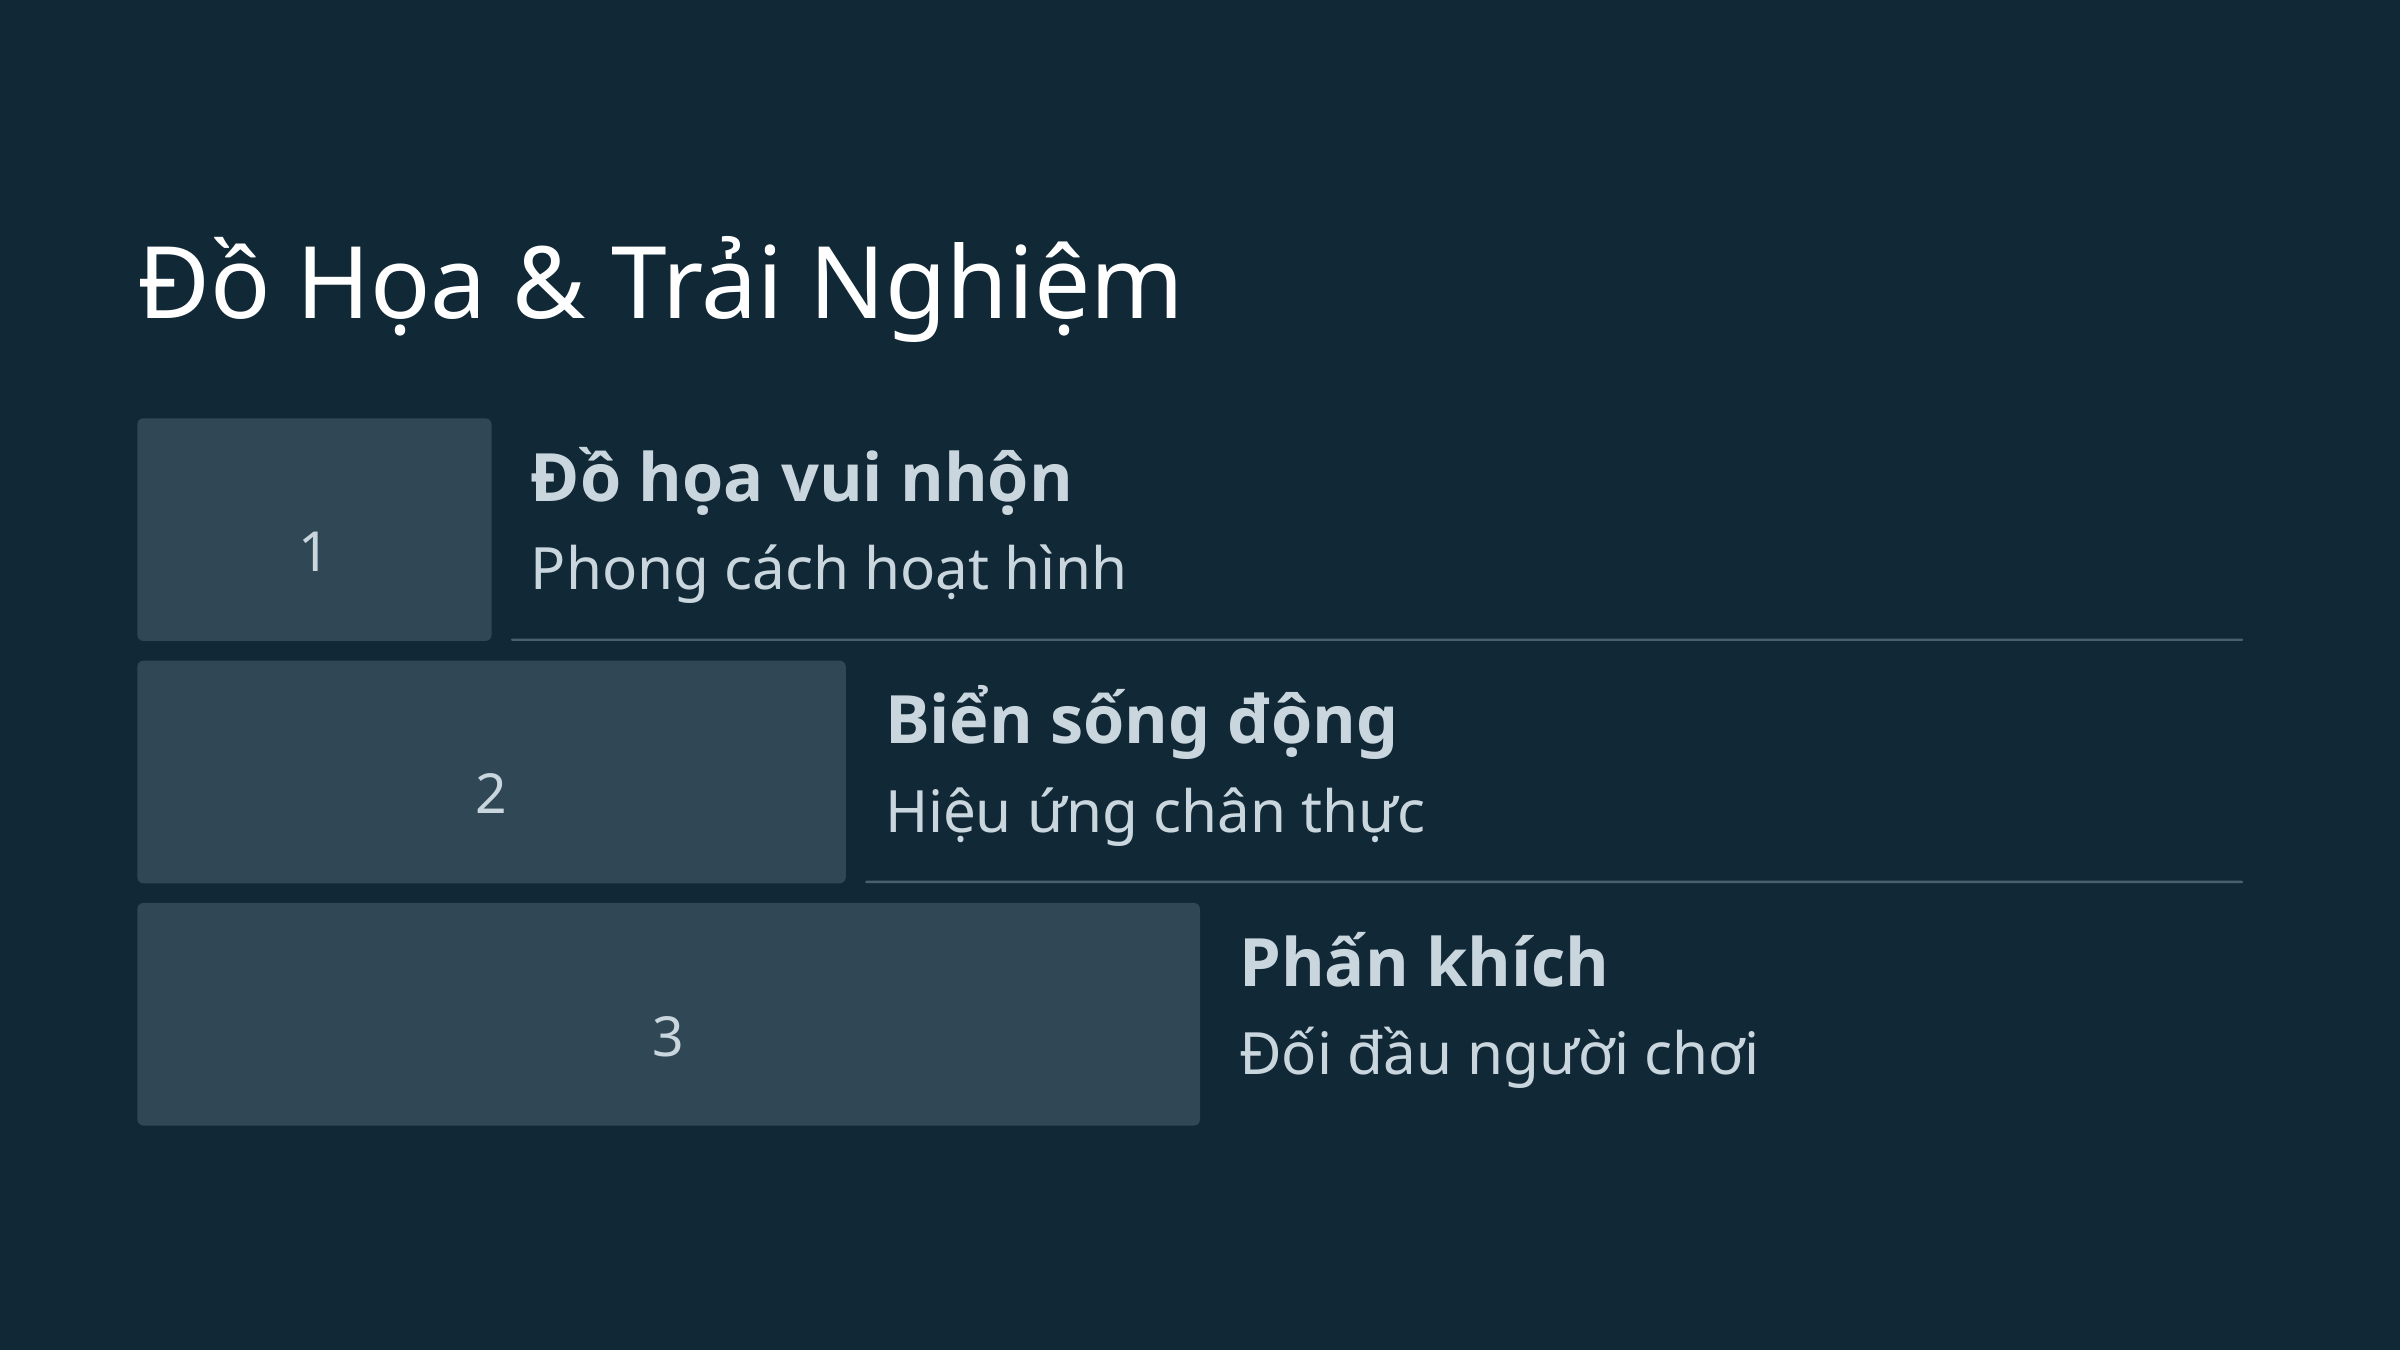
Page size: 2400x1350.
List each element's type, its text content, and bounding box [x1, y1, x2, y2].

text_box Đồ họa vui nhộn [530, 457, 967, 516]
text_box [137, 418, 492, 641]
text_box Phong cách hoạt hình [530, 538, 967, 602]
text_box Đồ Họa & Trải Nghiệm [137, 224, 1319, 340]
text_box 3 [641, 979, 697, 1049]
text_box [137, 902, 1201, 1126]
text_box Đối đầu người chơi [1239, 1023, 1547, 1087]
text_box 1 [286, 495, 343, 565]
text_box Biển sống động [885, 699, 1308, 758]
text_box [865, 880, 2243, 884]
text_box Phấn khích [1239, 942, 1547, 1000]
text_box Hiệu ứng chân thực [885, 781, 1308, 844]
text_box [137, 660, 846, 884]
text_box 2 [463, 737, 520, 807]
